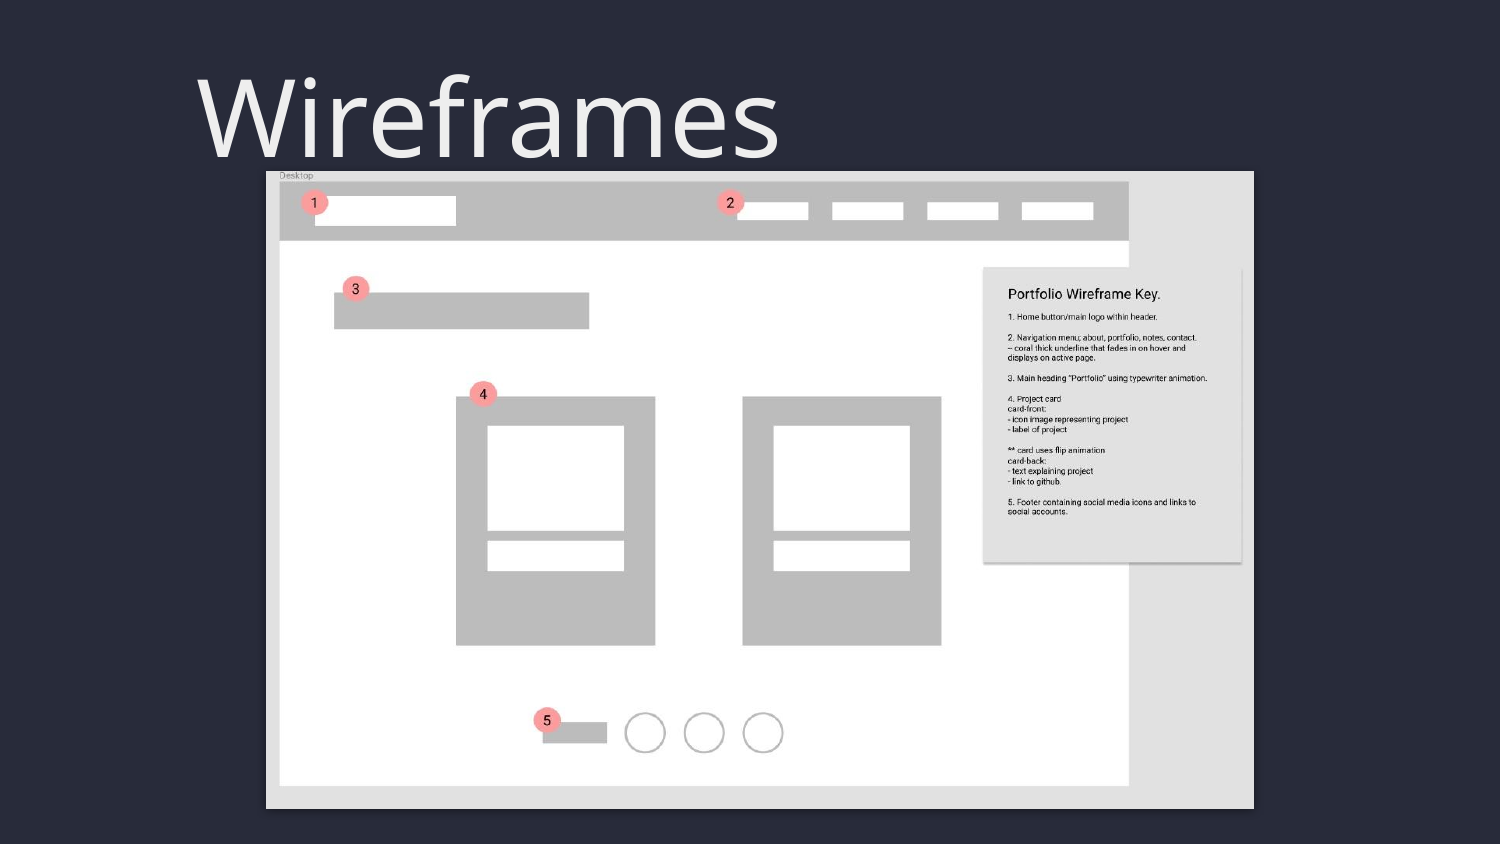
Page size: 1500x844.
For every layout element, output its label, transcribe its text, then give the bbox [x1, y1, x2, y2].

title Wireframes [42, 18, 937, 195]
picture [266, 171, 1254, 809]
